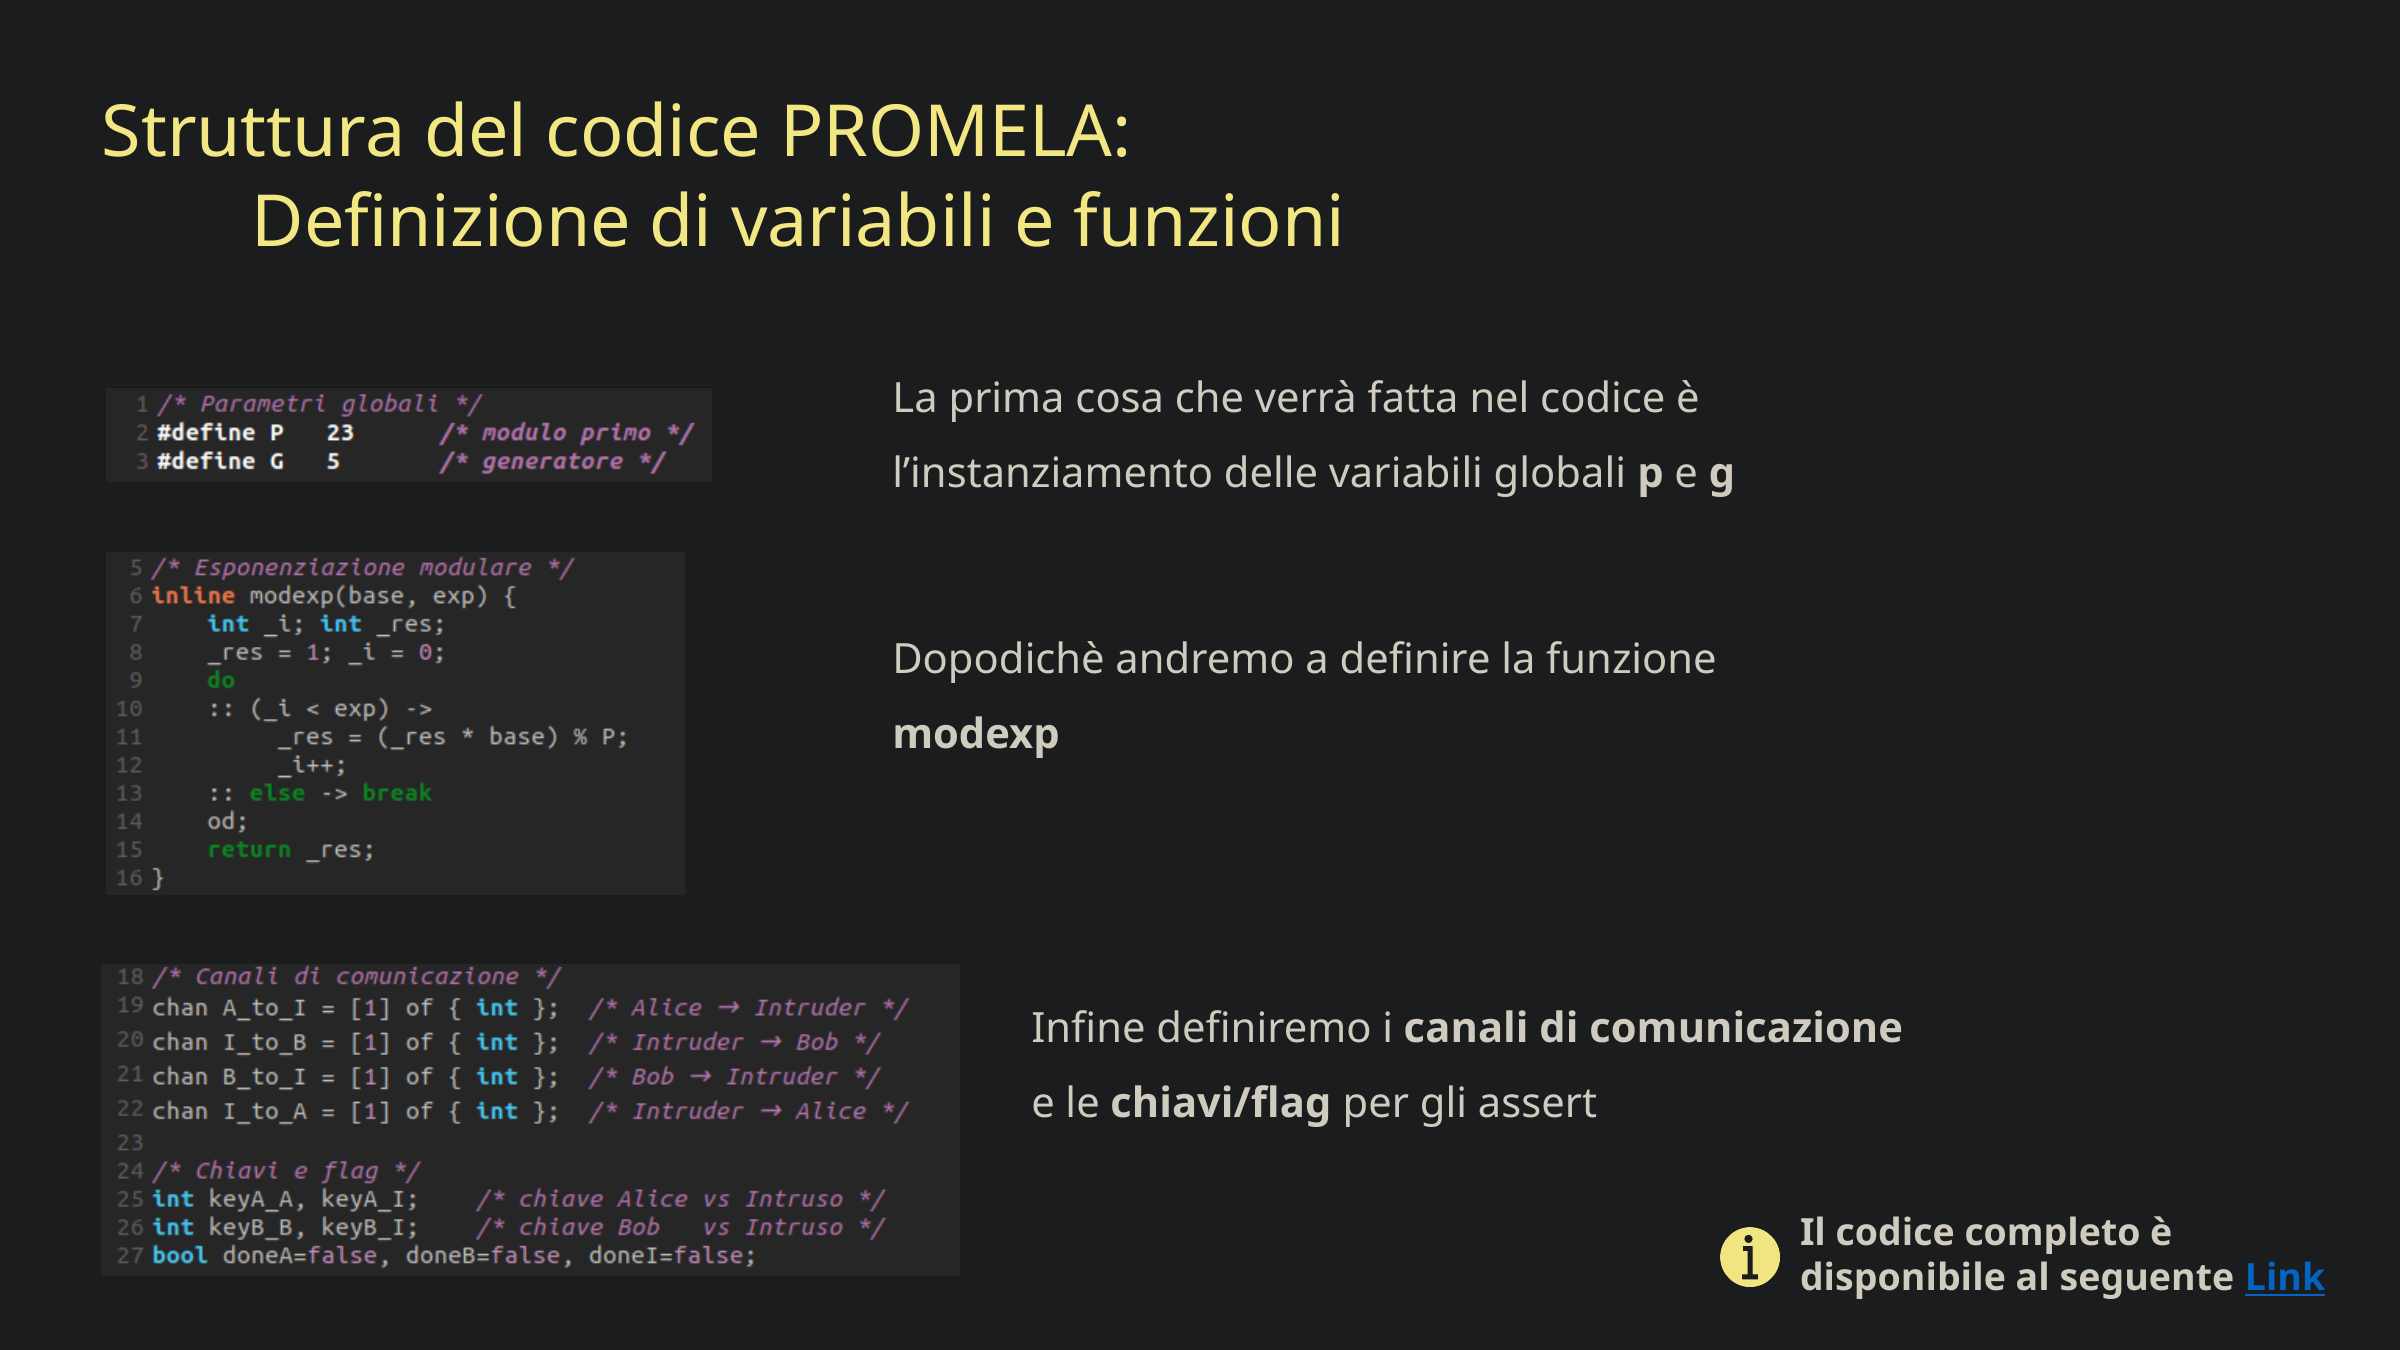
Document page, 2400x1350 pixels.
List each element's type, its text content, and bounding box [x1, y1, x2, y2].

text_box [2101, 1265, 2400, 1350]
text_box Struttura del codice PROMELA: Definizione di variabili e funzioni [101, 79, 1351, 171]
picture [106, 552, 685, 895]
text_box Il codice completo è disponibile al seguente Link [1800, 1208, 2350, 1276]
text_box Dopodichè andremo a definire la funzione modexp [892, 607, 1795, 743]
picture [101, 964, 960, 1276]
picture [1712, 1219, 1788, 1295]
text_box Infine definiremo i canali di comunicazione e le chiavi/flag per gli assert [1031, 975, 1934, 1112]
text_box La prima cosa che verrà fatta nel codice è l’instanziamento delle variabili globali p e g [892, 345, 1934, 482]
picture [106, 385, 712, 482]
